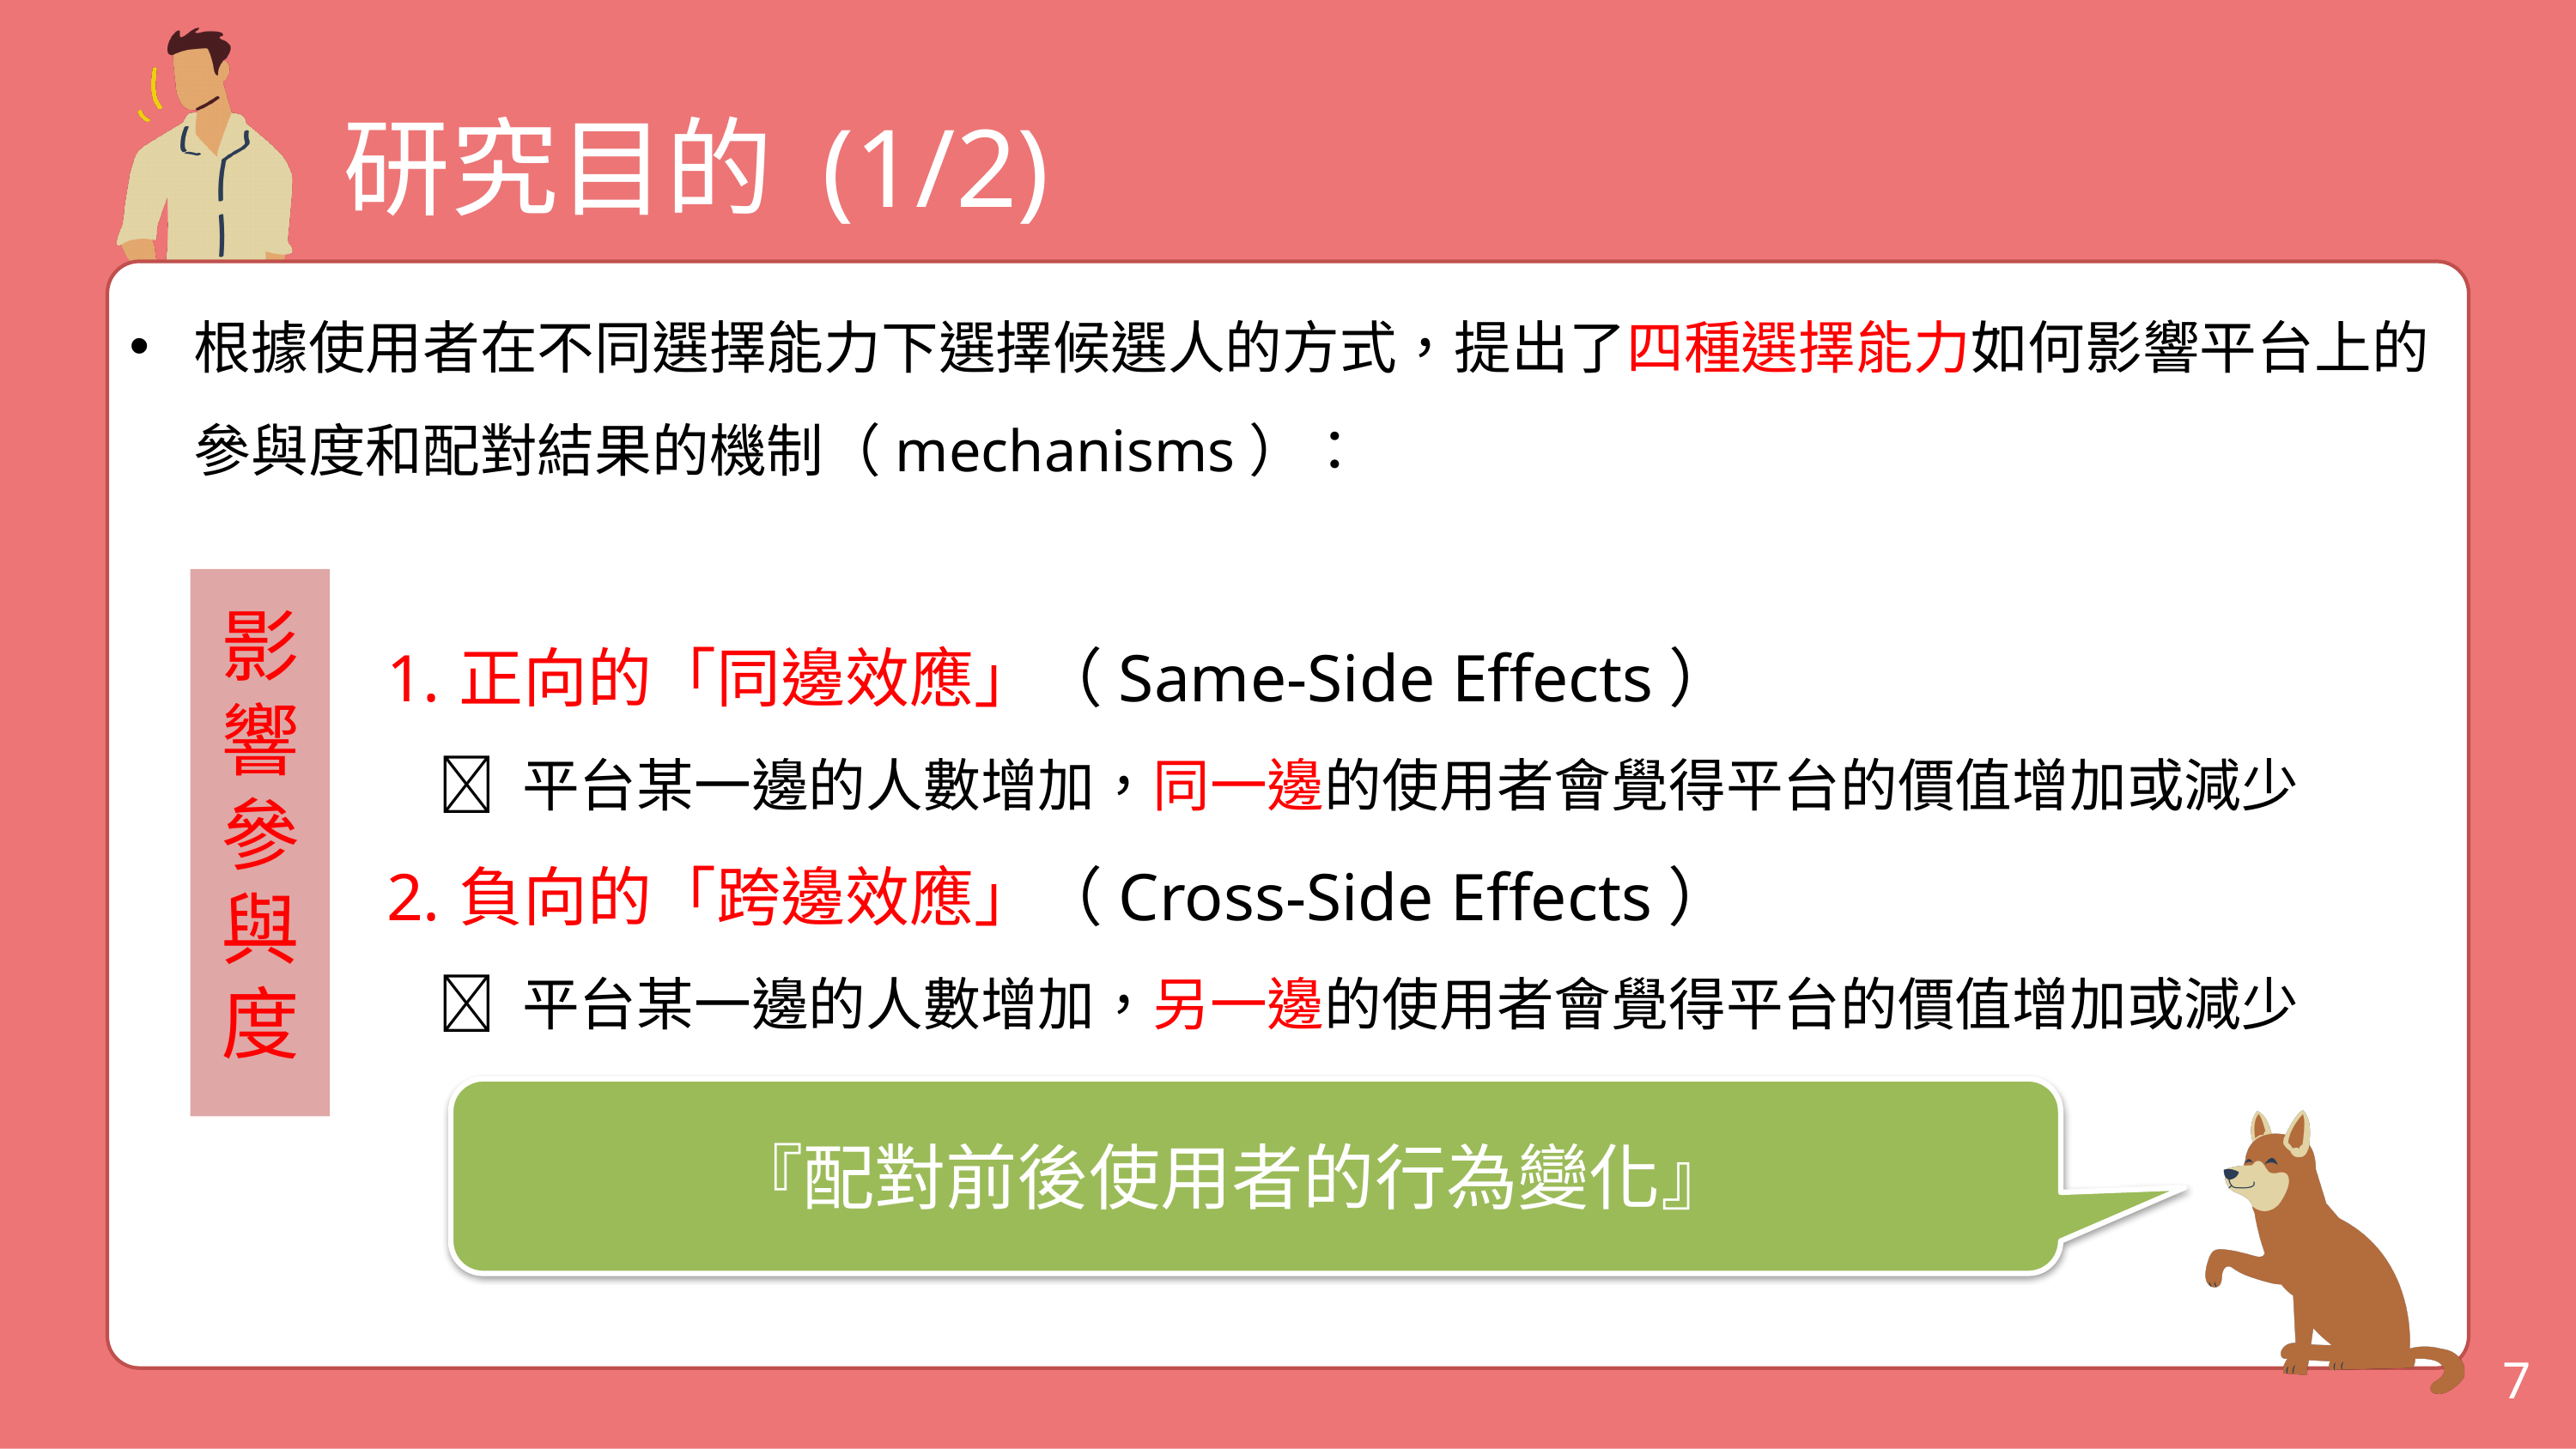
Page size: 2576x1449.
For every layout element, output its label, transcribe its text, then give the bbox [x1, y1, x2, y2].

text_box 根據使用者在不同選擇能力下選擇候選人的方式，提出了四種選擇能力如何影響平台上的參與度和配對結果的機制（mechanisms）： 正向的「同邊效應」（Same-Side Effects）  平台某一邊的人數增加，同一邊的使用者會覺得平台的價值增加或減少 負向的「跨邊效應」（Cross-Side Effects）  平台某一邊的人數增加，另一邊的使用者會覺得平台的價值增加或減少 [105, 259, 2471, 1370]
text_box [106, 27, 293, 285]
text_box 影響 參與度 [209, 590, 289, 1076]
text_box [447, 1076, 2188, 1276]
text_box 『配對前後使用者的行為變化』 [719, 1126, 2008, 1225]
text_box [2205, 1110, 2465, 1394]
text_box [190, 568, 331, 1117]
slide_number 7 [2243, 1357, 2544, 1410]
text_box 研究目的 (1/2) [343, 80, 1825, 229]
